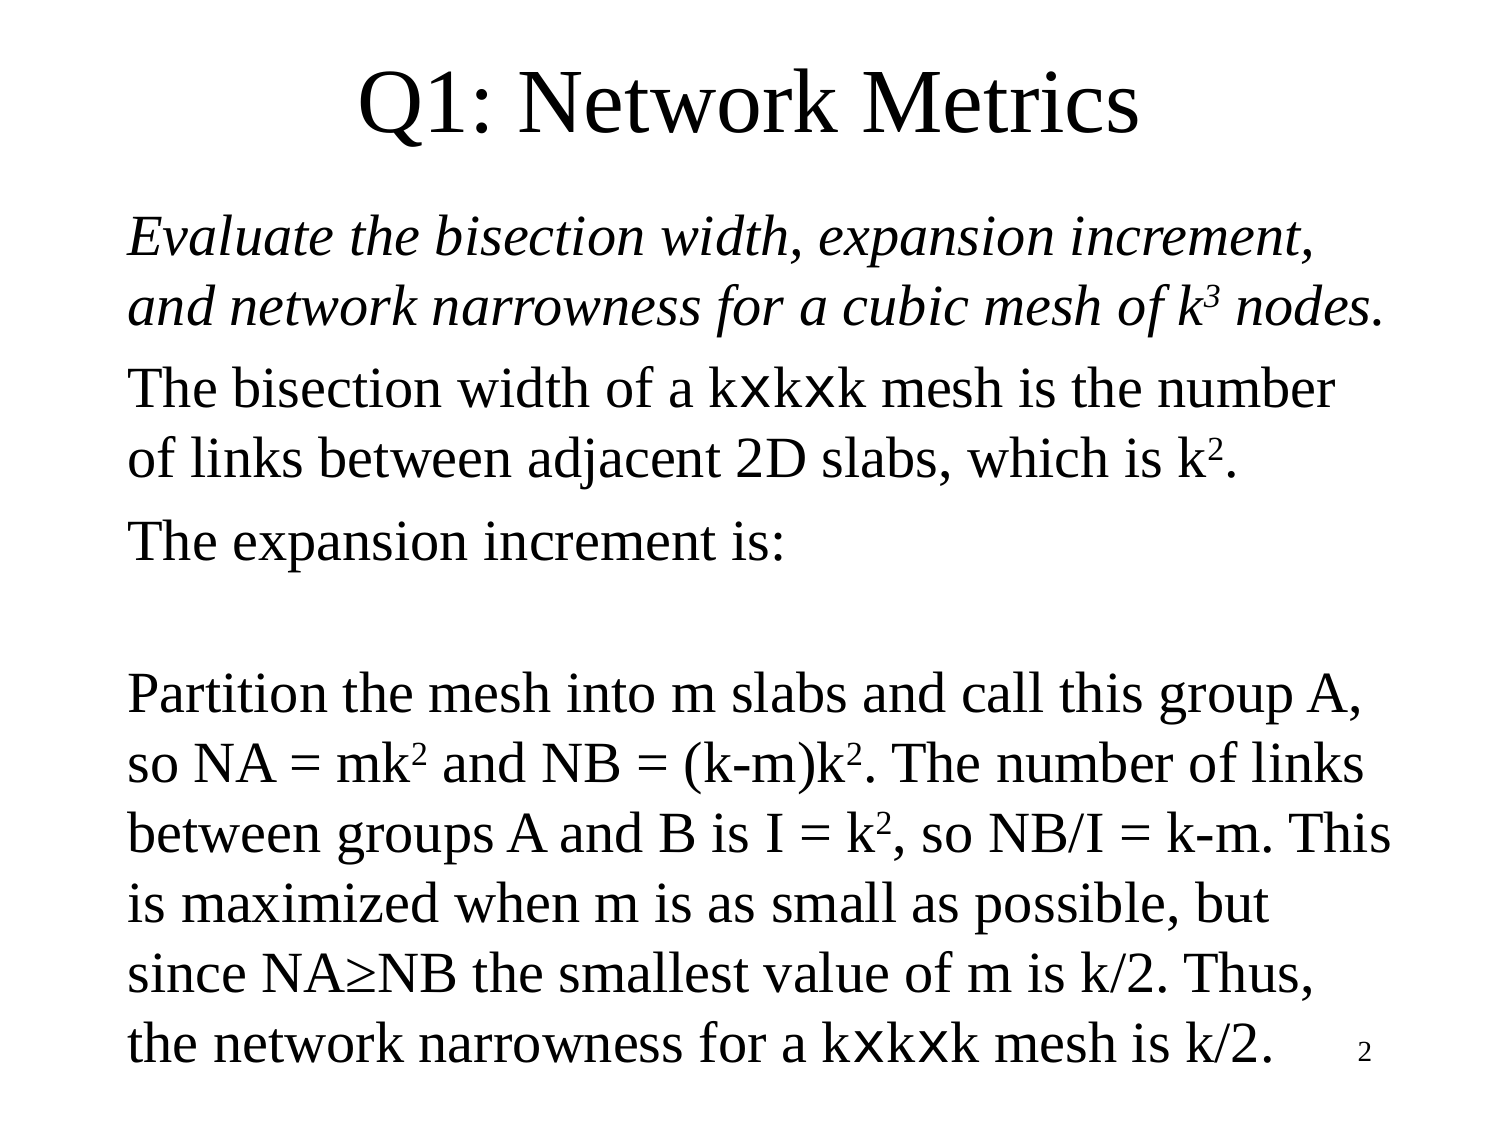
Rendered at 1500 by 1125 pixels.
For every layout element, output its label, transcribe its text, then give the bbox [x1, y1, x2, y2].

title Q1: Network Metrics [112, 1, 1388, 190]
slide_number 2 [1074, 1024, 1388, 1101]
